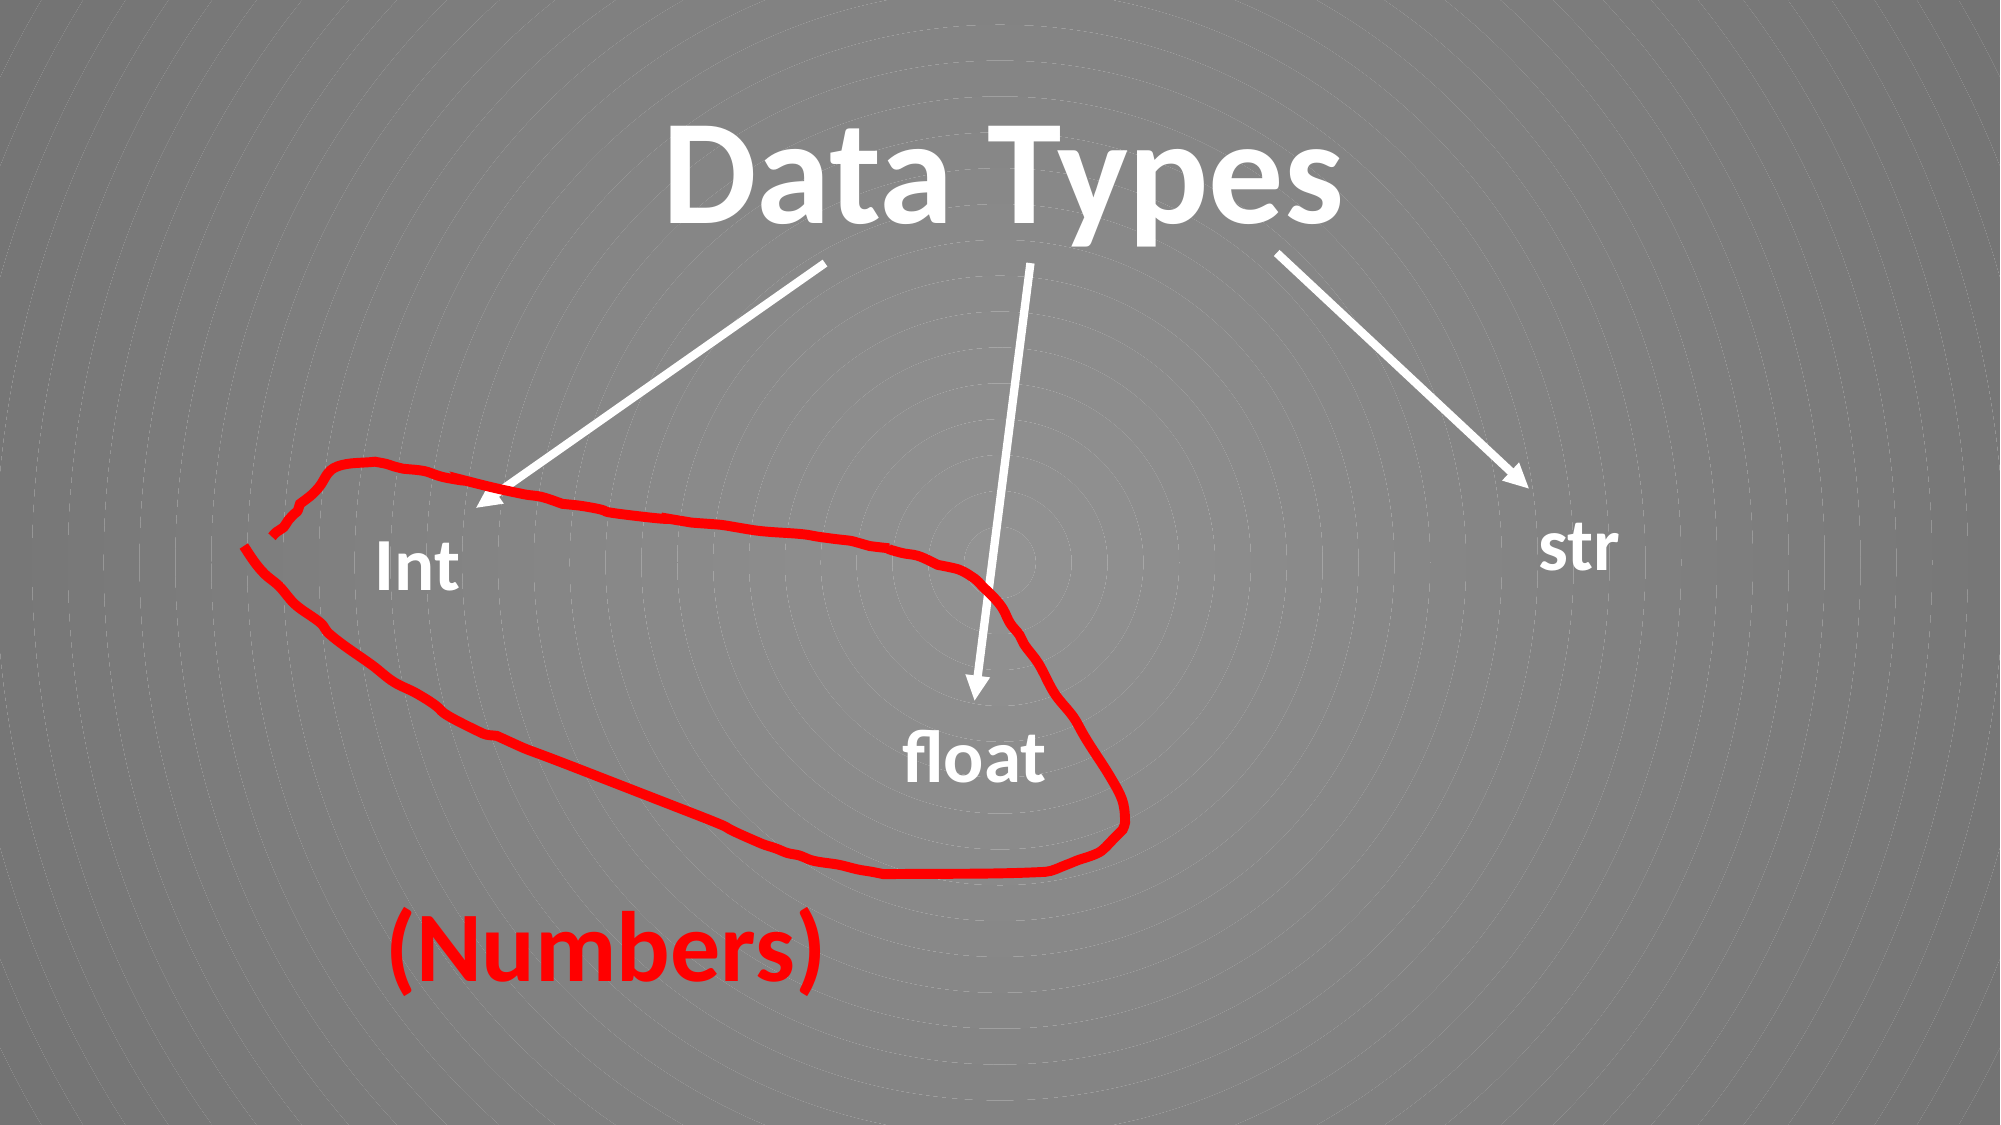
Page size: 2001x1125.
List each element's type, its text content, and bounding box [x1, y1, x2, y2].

text_box str [1523, 488, 1636, 594]
text_box Data Types [165, 66, 1841, 261]
text_box [242, 460, 1127, 876]
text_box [974, 263, 1031, 701]
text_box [476, 263, 825, 508]
text_box (Numbers) [370, 874, 842, 1009]
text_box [1276, 252, 1529, 489]
